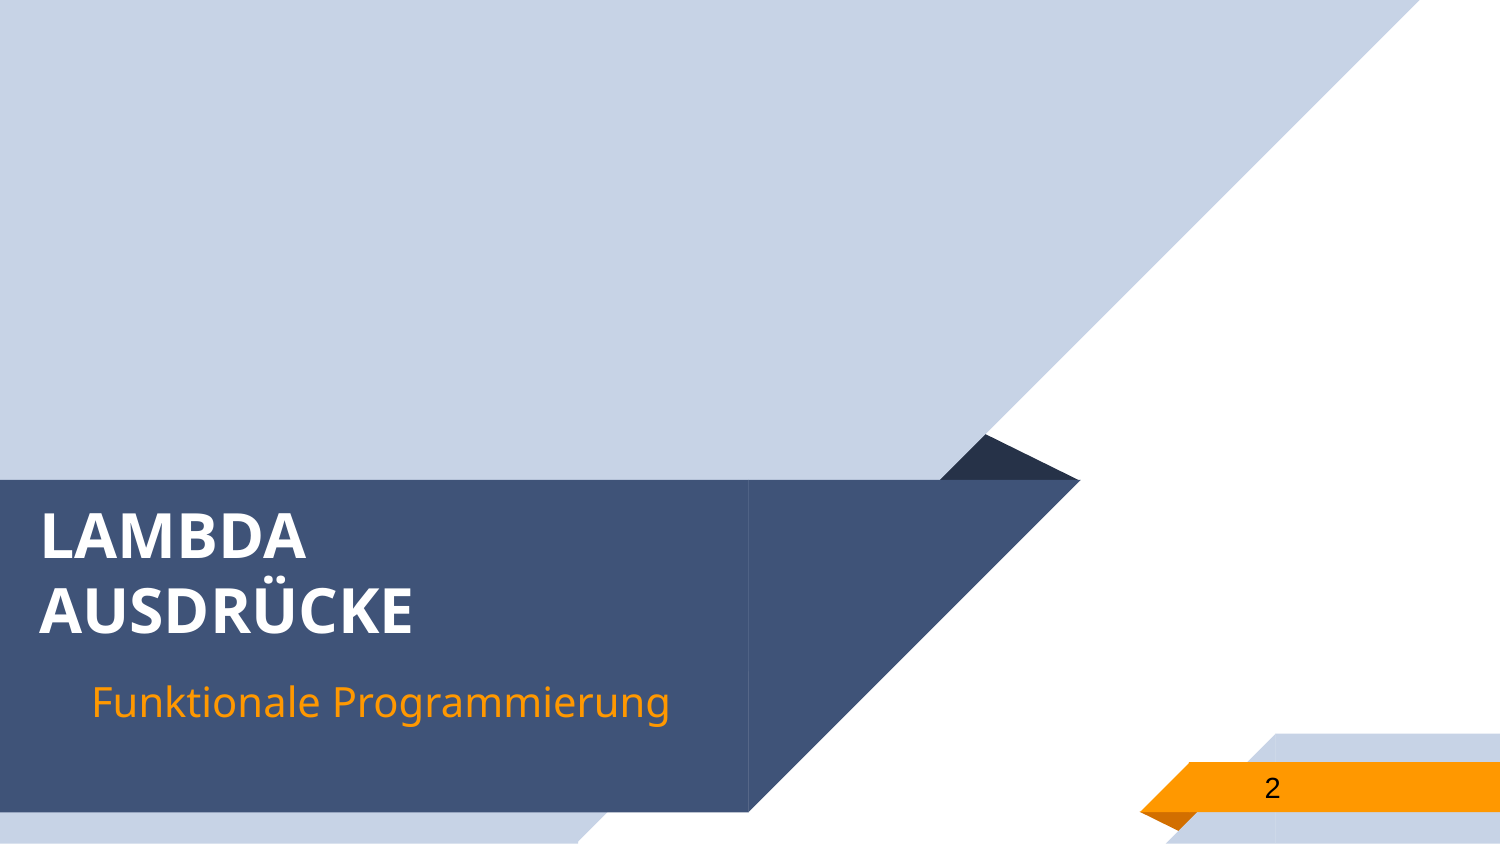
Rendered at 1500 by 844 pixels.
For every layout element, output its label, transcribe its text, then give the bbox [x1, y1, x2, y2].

subtitle Funktionale Programmierung [76, 661, 850, 790]
title LAMBDA AUSDRÜCKE [24, 470, 696, 662]
slide_number 2 [1249, 760, 1494, 813]
